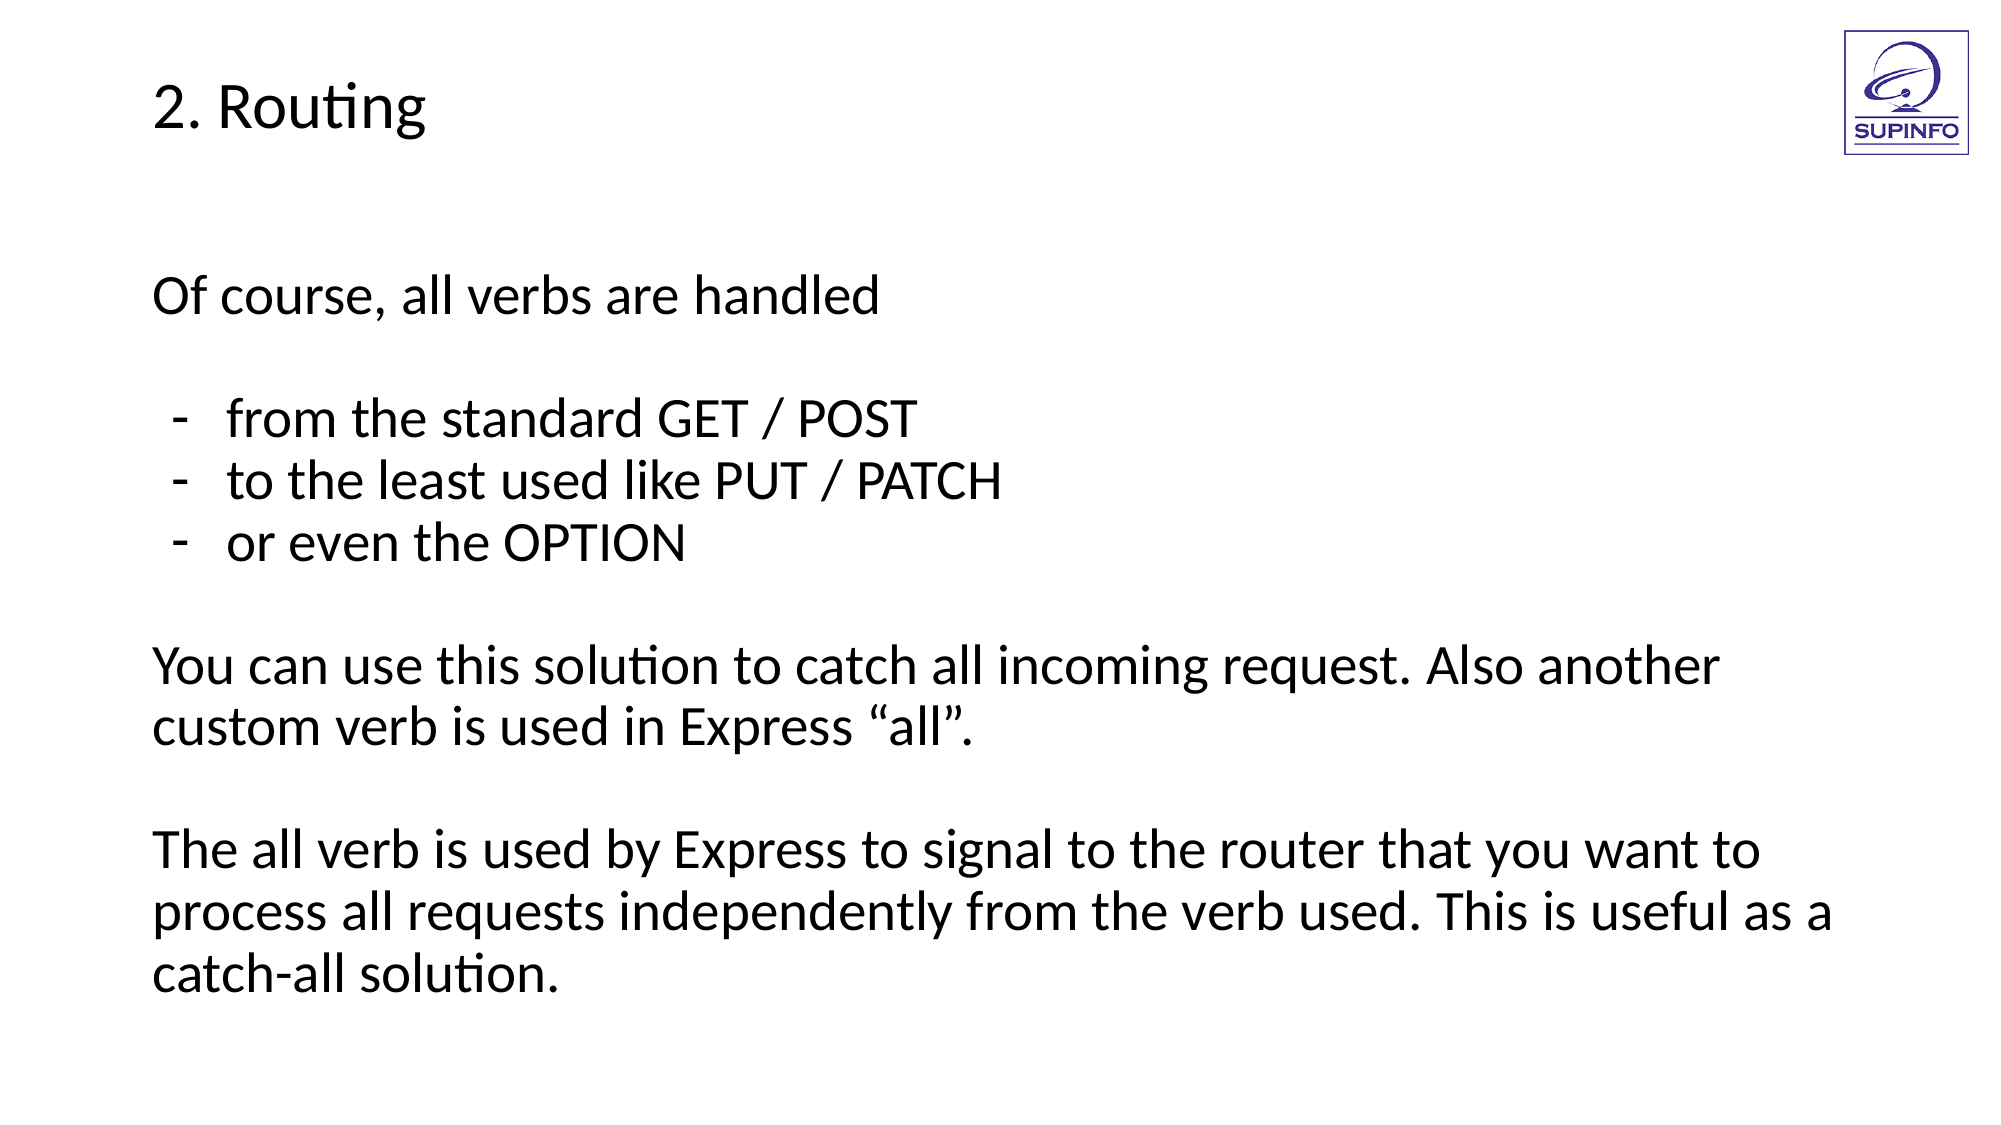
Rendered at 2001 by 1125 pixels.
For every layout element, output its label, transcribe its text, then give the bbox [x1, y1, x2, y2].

list 2. Routing [137, 63, 1862, 157]
list Of course, all verbs are handled from the standard GET / POST to the least used like PUT / PATCH or even the OPTION You can use this solution to catch all incoming request. Also another custom verb is used in Express “all”. The all verb is used by Express to signal to the router that you want to process all requests independently from the verb used. This is useful as a catch-all solution. [137, 257, 1863, 1014]
picture [1844, 30, 1969, 155]
